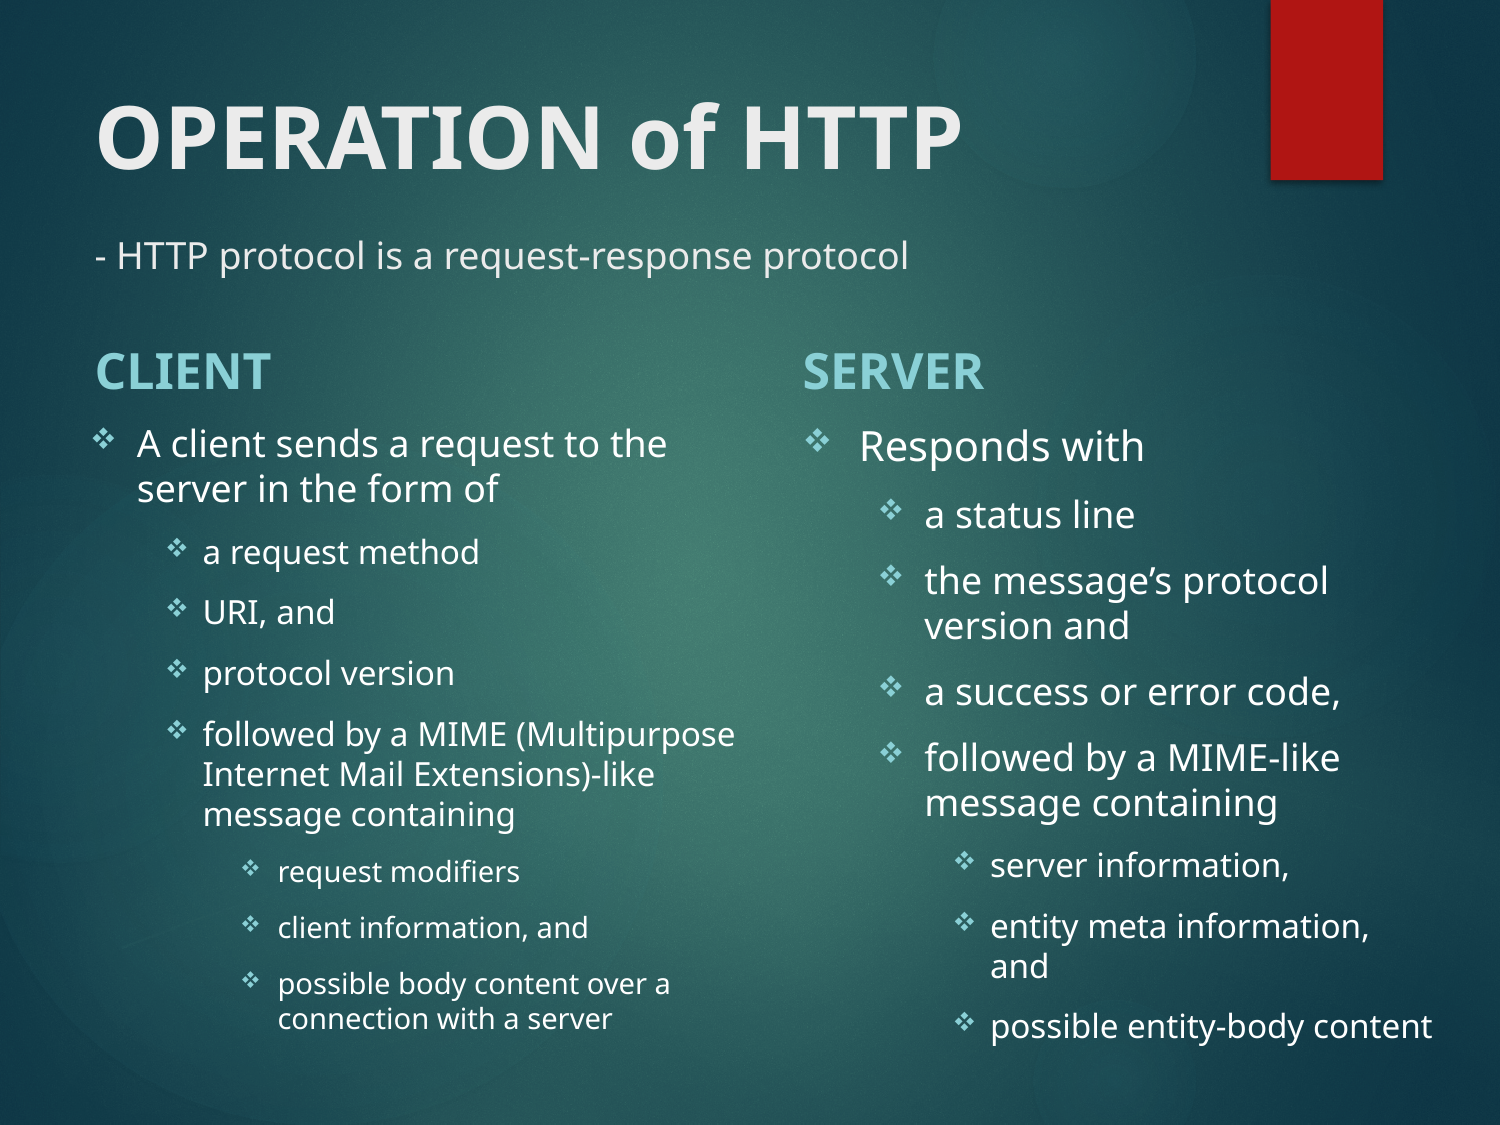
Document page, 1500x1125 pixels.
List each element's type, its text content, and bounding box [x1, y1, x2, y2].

list SERVER [787, 312, 1237, 408]
list A client sends a request to the server in the form of a request method URI, and protocol version followed by a MIME (Multipurpose Internet Mail Extensions)-like message containing request modifiers client information, and possible body content over a connection with a server [0, 412, 787, 1125]
list Responds with a status line the message’s protocol version and a success or error code, followed by a MIME-like message containing server information, entity meta information, and possible entity-body content [787, 412, 1450, 1125]
list CLIENT [79, 307, 813, 407]
title OPERATION of HTTP - HTTP protocol is a request-response protocol [79, 74, 1237, 308]
